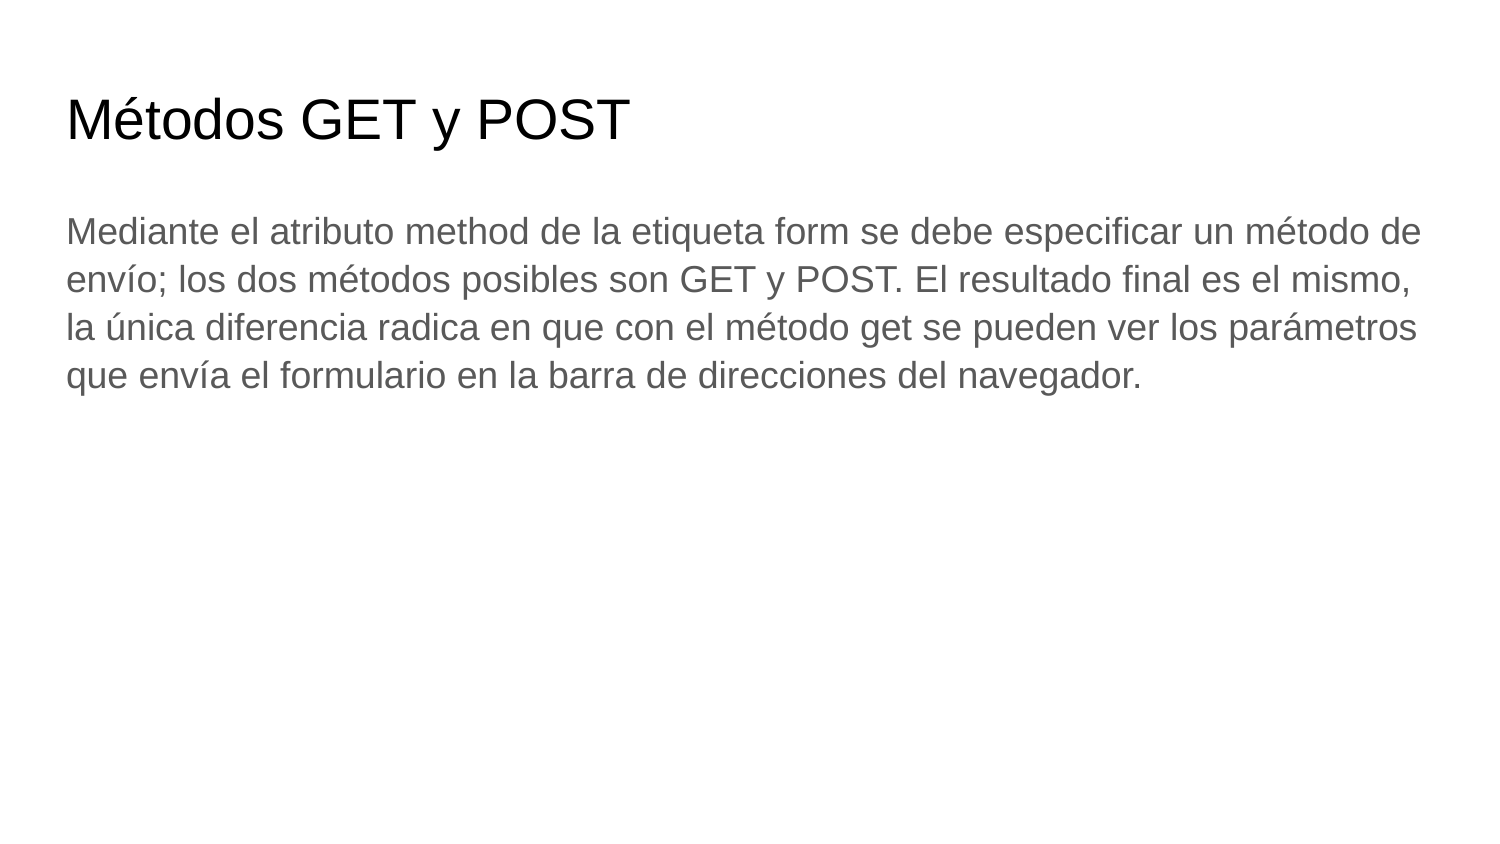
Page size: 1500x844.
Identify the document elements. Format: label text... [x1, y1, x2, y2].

list Mediante el atributo method de la etiqueta form se debe especificar un método de envío; los dos métodos posibles son GET y POST. El resultado final es el mismo, la única diferencia radica en que con el método get se pueden ver los parámetros que envía el formulario en la barra de direcciones del navegador. [51, 189, 1449, 750]
title Métodos GET y POST [51, 72, 1449, 167]
